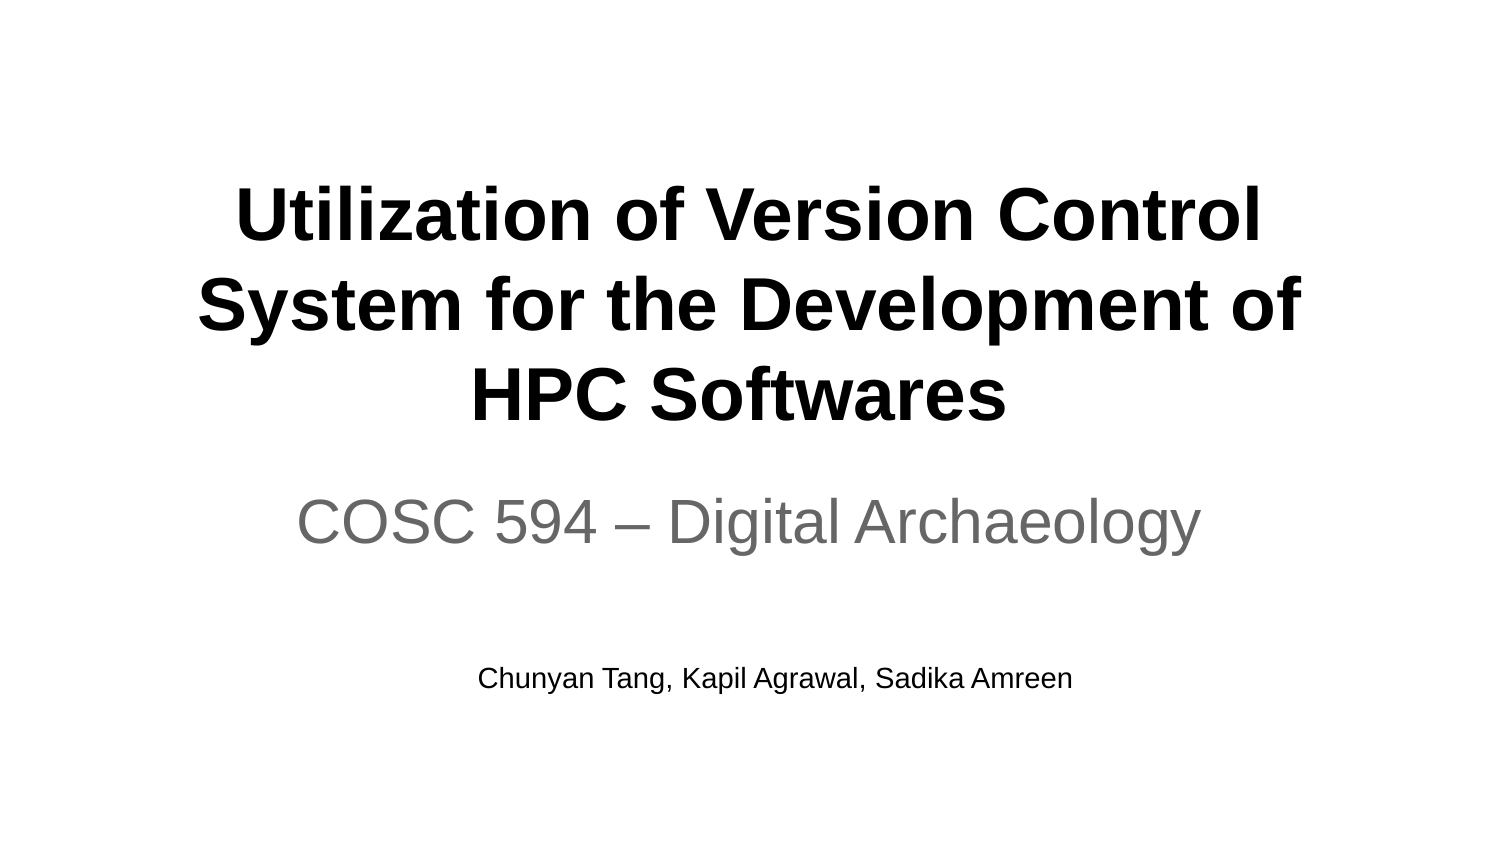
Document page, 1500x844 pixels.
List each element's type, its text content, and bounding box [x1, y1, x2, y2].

subtitle COSC 594 – Digital Archaeology [112, 465, 1388, 595]
title Utilization of Version Control System for the Development of HPC Softwares [112, 259, 1388, 450]
text_box Chunyan Tang, Kapil Agrawal, Sadika Amreen [462, 643, 1135, 756]
